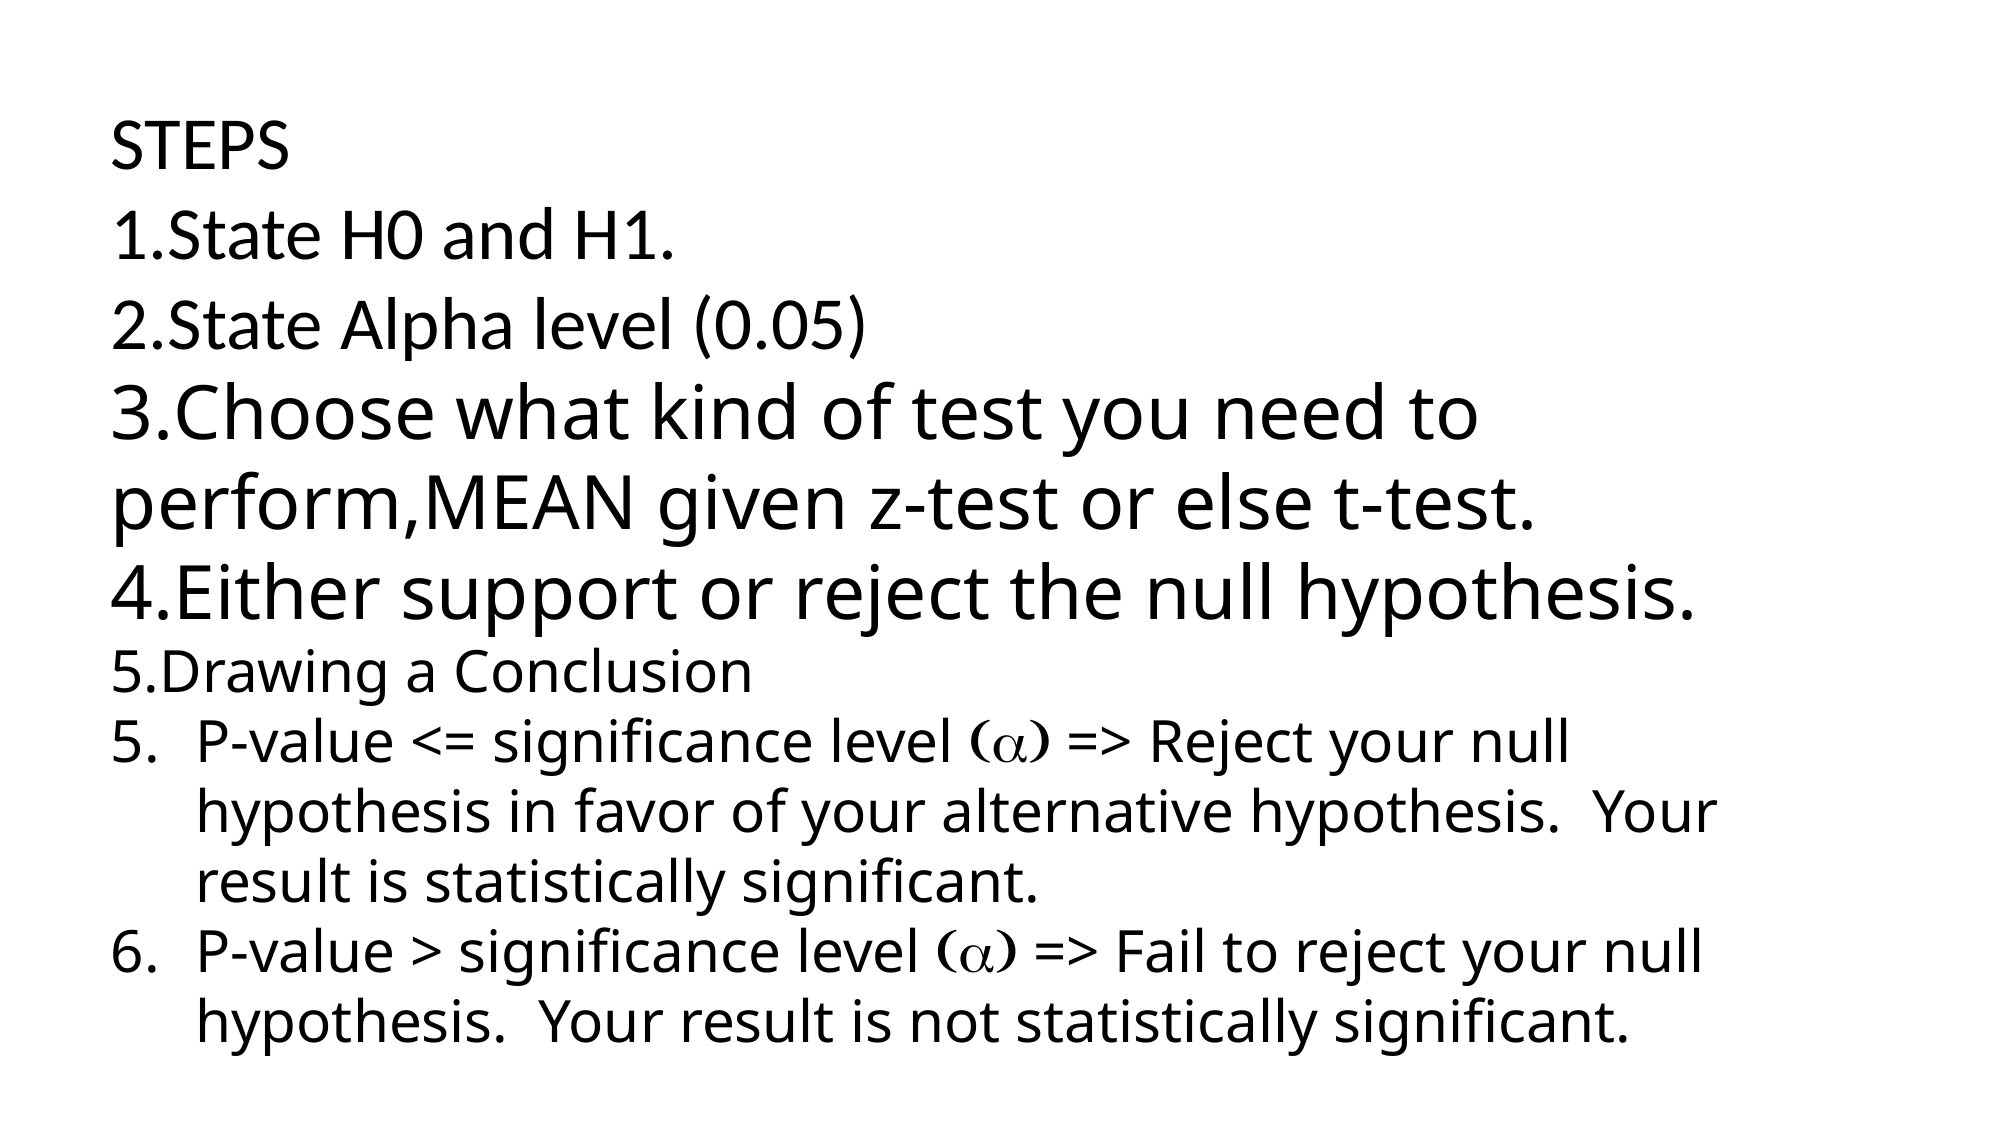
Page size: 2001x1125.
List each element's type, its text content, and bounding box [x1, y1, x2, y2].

text_box STEPS State H0 and H1. State Alpha level (0.05) Choose what kind of test you need to perform,MEAN given z-test or else t-test. Either support or reject the null hypothesis. 5.Drawing a Conclusion P-value <= significance level (a) => Reject your null hypothesis in favor of your alternative hypothesis. Your result is statistically significant. P-value > significance level (a) => Fail to reject your null hypothesis. Your result is not statistically significant. [96, 86, 1892, 1125]
